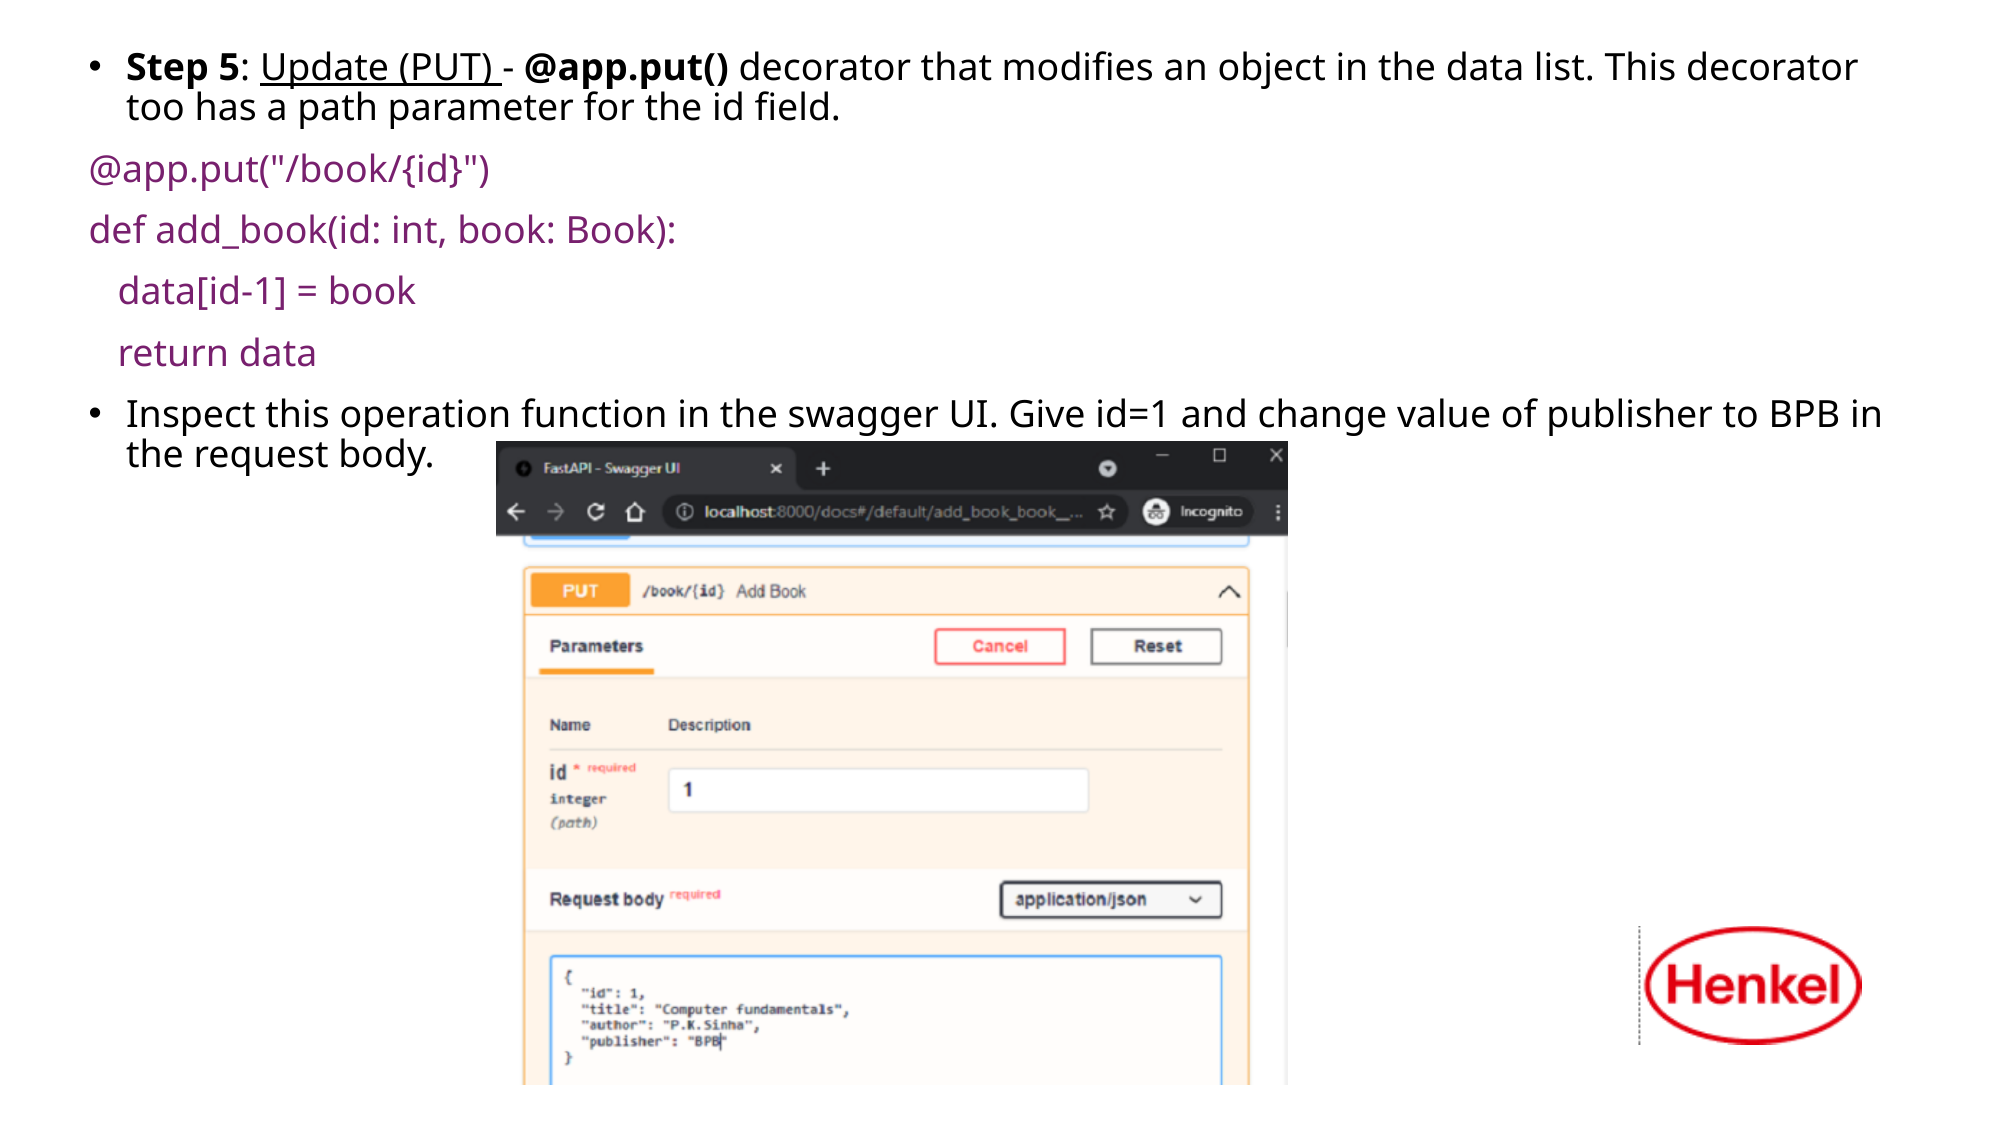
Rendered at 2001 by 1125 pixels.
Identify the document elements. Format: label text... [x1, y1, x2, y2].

list Step 5: Update (PUT) - @app.put() decorator that modifies an object in the data list. This decorator too has a path parameter for the id field. @app.put("/book/{id}") def add_book(id: int, book: Book): data[id-1] = book return data Inspect this operation function in the swagger UI. Give id=1 and change value of publisher to BPB in the request body. [73, 40, 1931, 1014]
picture [495, 440, 1288, 1085]
picture [1637, 1014, 1862, 1045]
